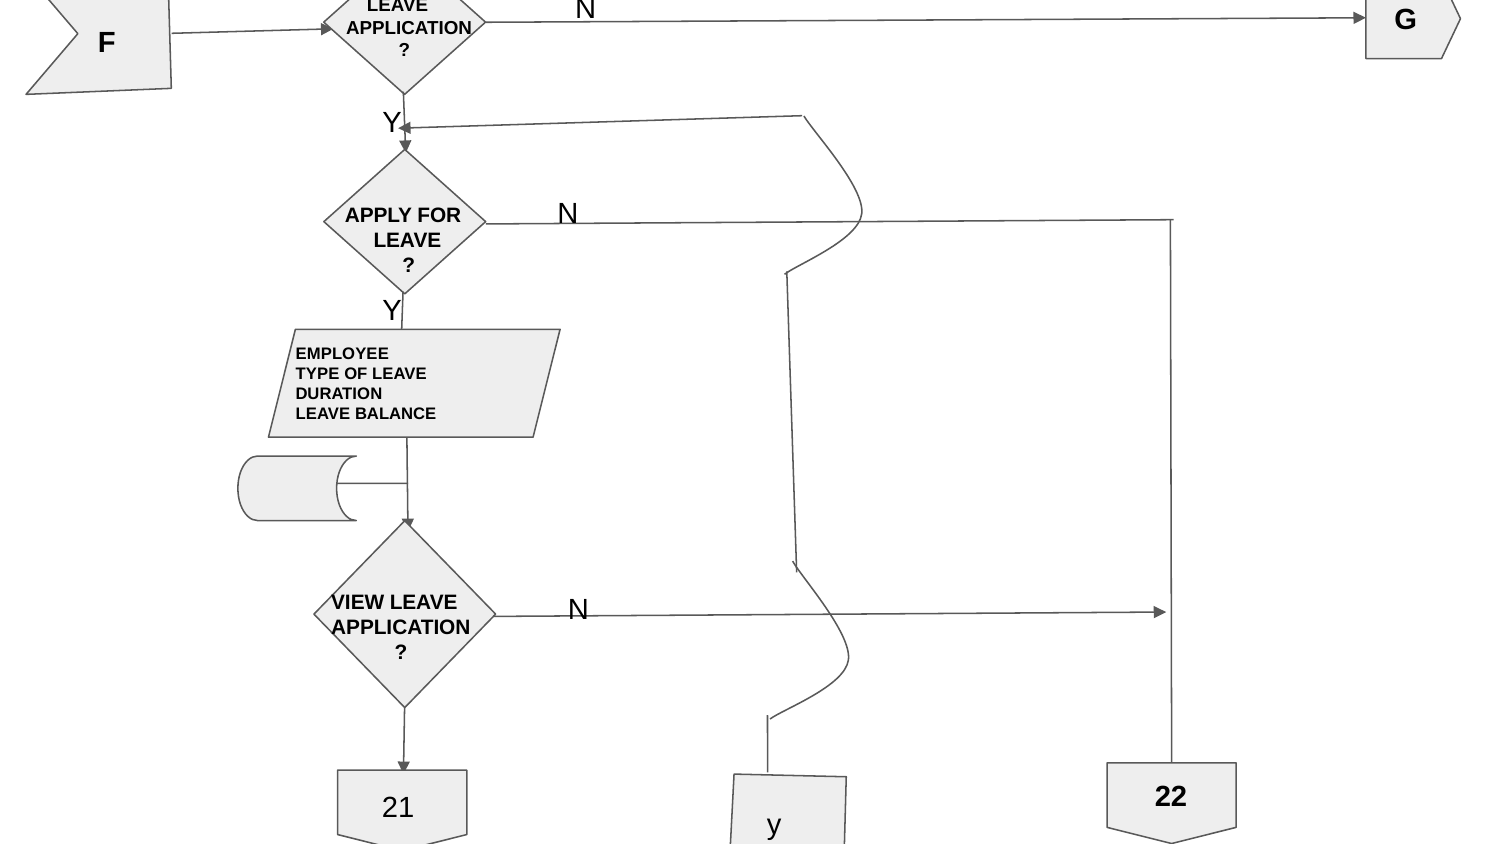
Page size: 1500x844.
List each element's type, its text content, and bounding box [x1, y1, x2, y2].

text_box [397, 707, 410, 770]
text_box [398, 115, 803, 134]
text_box APPLY FOR LEAVE ? [318, 161, 499, 292]
text_box Y [402, 292, 411, 327]
text_box F [83, 8, 144, 74]
text_box [337, 770, 467, 844]
text_box [769, 561, 849, 720]
text_box [831, 605, 1167, 619]
text_box [268, 390, 280, 438]
text_box [784, 115, 862, 275]
text_box LEAVE APPLICATION ? [331, 0, 493, 76]
text_box Y [367, 88, 411, 154]
text_box EMPLOYEE TYPE OF LEAVE DURATION LEAVE BALANCE [280, 327, 538, 438]
text_box [730, 774, 847, 844]
text_box [538, 329, 561, 418]
text_box [401, 484, 415, 526]
text_box [26, 0, 172, 95]
text_box 22 [1107, 762, 1237, 844]
text_box [353, 520, 456, 573]
text_box G [1379, 0, 1423, 51]
text_box [376, 679, 433, 708]
text_box [384, 76, 426, 89]
text_box y [752, 789, 823, 844]
text_box [323, 15, 331, 29]
text_box Y [367, 292, 402, 327]
text_box VIEW LEAVE APPLICATION ? [316, 573, 499, 679]
text_box [631, 11, 1365, 25]
text_box [391, 154, 418, 161]
text_box N [542, 179, 637, 245]
text_box [171, 22, 331, 36]
text_box N [553, 575, 648, 640]
text_box [1365, 0, 1461, 59]
text_box [237, 456, 357, 521]
text_box 21 [367, 772, 480, 838]
text_box N [560, 0, 631, 40]
